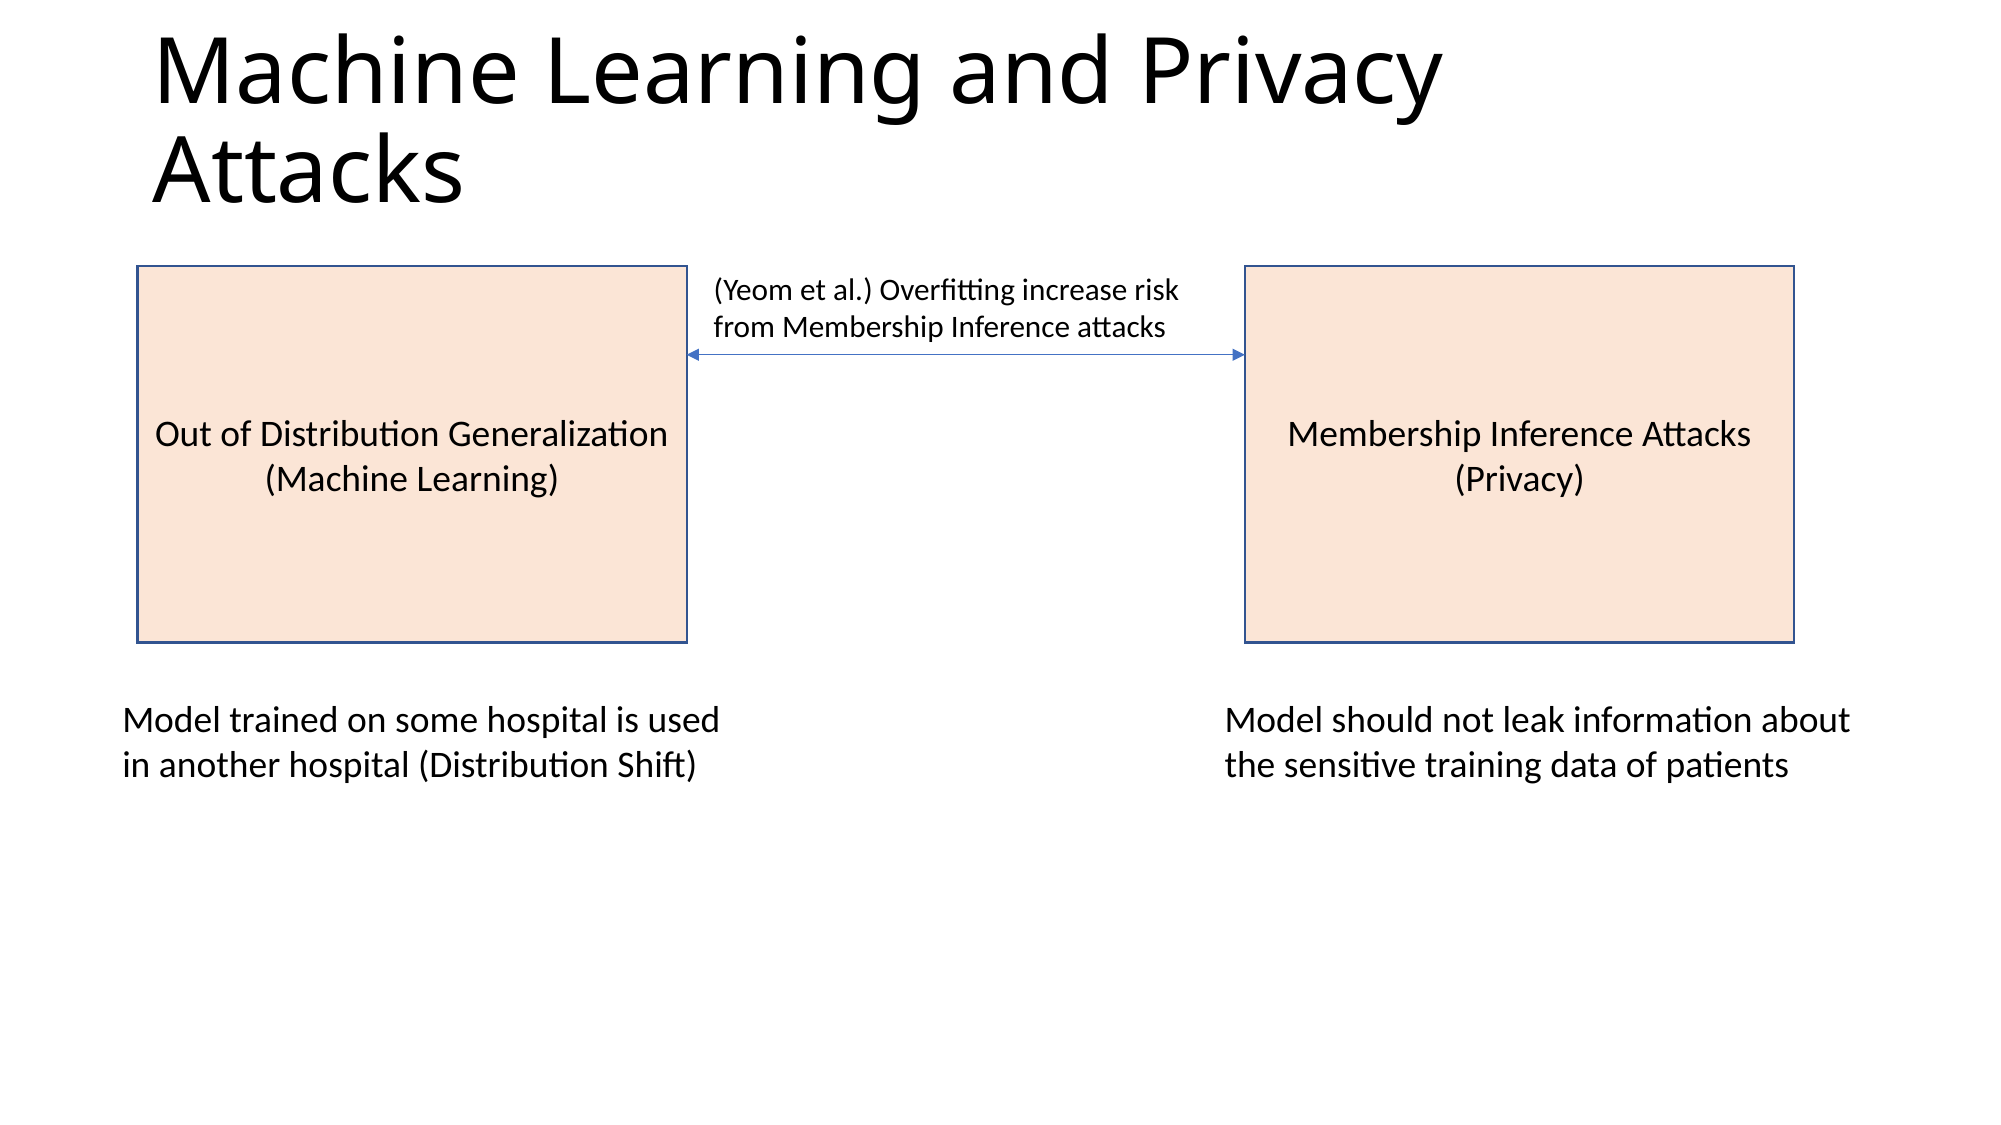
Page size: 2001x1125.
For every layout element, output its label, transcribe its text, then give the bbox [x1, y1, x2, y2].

title Machine Learning and Privacy Attacks [137, 59, 1649, 187]
text_box Out of Distribution Generalization (Machine Learning) [136, 265, 688, 644]
text_box Model trained on some hospital is used in another hospital (Distribution Shift) [107, 687, 769, 793]
text_box Membership Inference Attacks (Privacy) [1244, 265, 1795, 644]
text_box Model should not leak information about the sensitive training data of patients [1209, 687, 1893, 793]
text_box (Yeom et al.) Overfitting increase risk from Membership Inference attacks [699, 261, 1245, 352]
